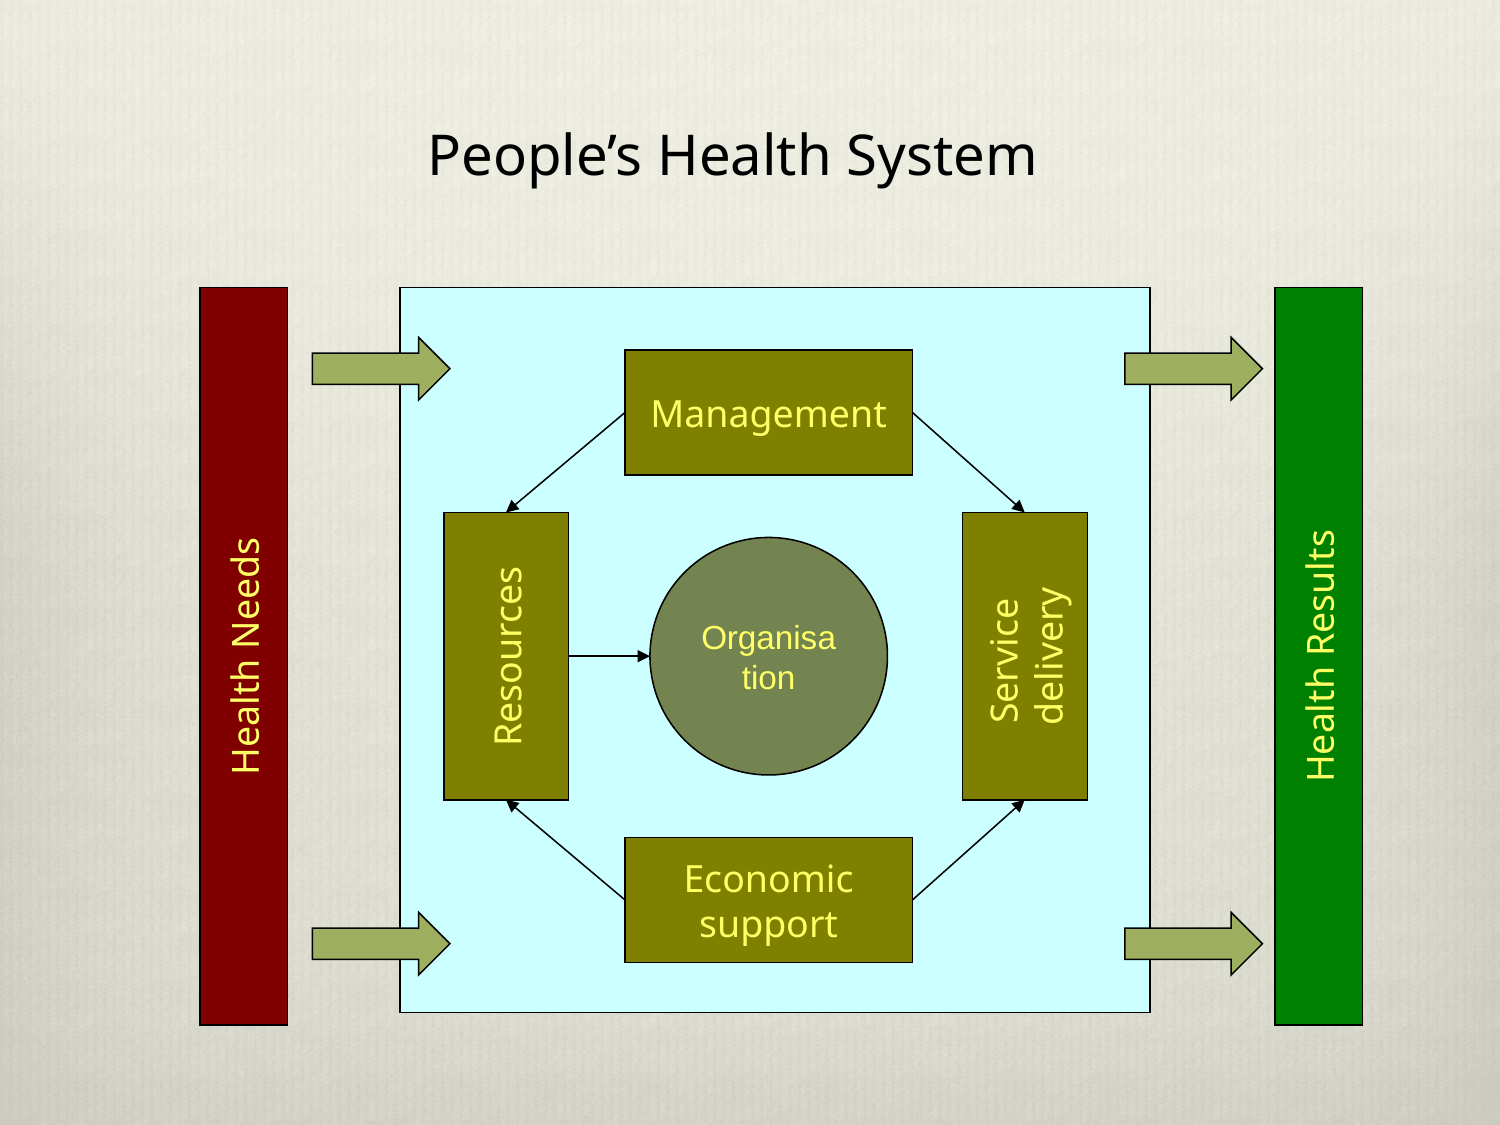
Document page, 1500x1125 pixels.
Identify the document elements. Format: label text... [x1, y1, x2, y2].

text_box Economic support [624, 837, 913, 963]
text_box [399, 287, 1150, 1013]
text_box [504, 798, 626, 901]
text_box Organisation [649, 537, 888, 775]
text_box Health Needs [199, 287, 288, 1026]
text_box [911, 411, 1026, 514]
text_box [1124, 337, 1263, 400]
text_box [911, 798, 1026, 901]
text_box Service delivery [962, 512, 1088, 801]
text_box Management [624, 350, 913, 475]
text_box [1124, 912, 1263, 975]
text_box People’s Health System [171, 112, 1294, 195]
text_box [312, 912, 450, 975]
text_box Health Results [1274, 287, 1363, 1026]
text_box Resources [443, 512, 569, 801]
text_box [504, 411, 626, 514]
text_box [312, 337, 450, 400]
